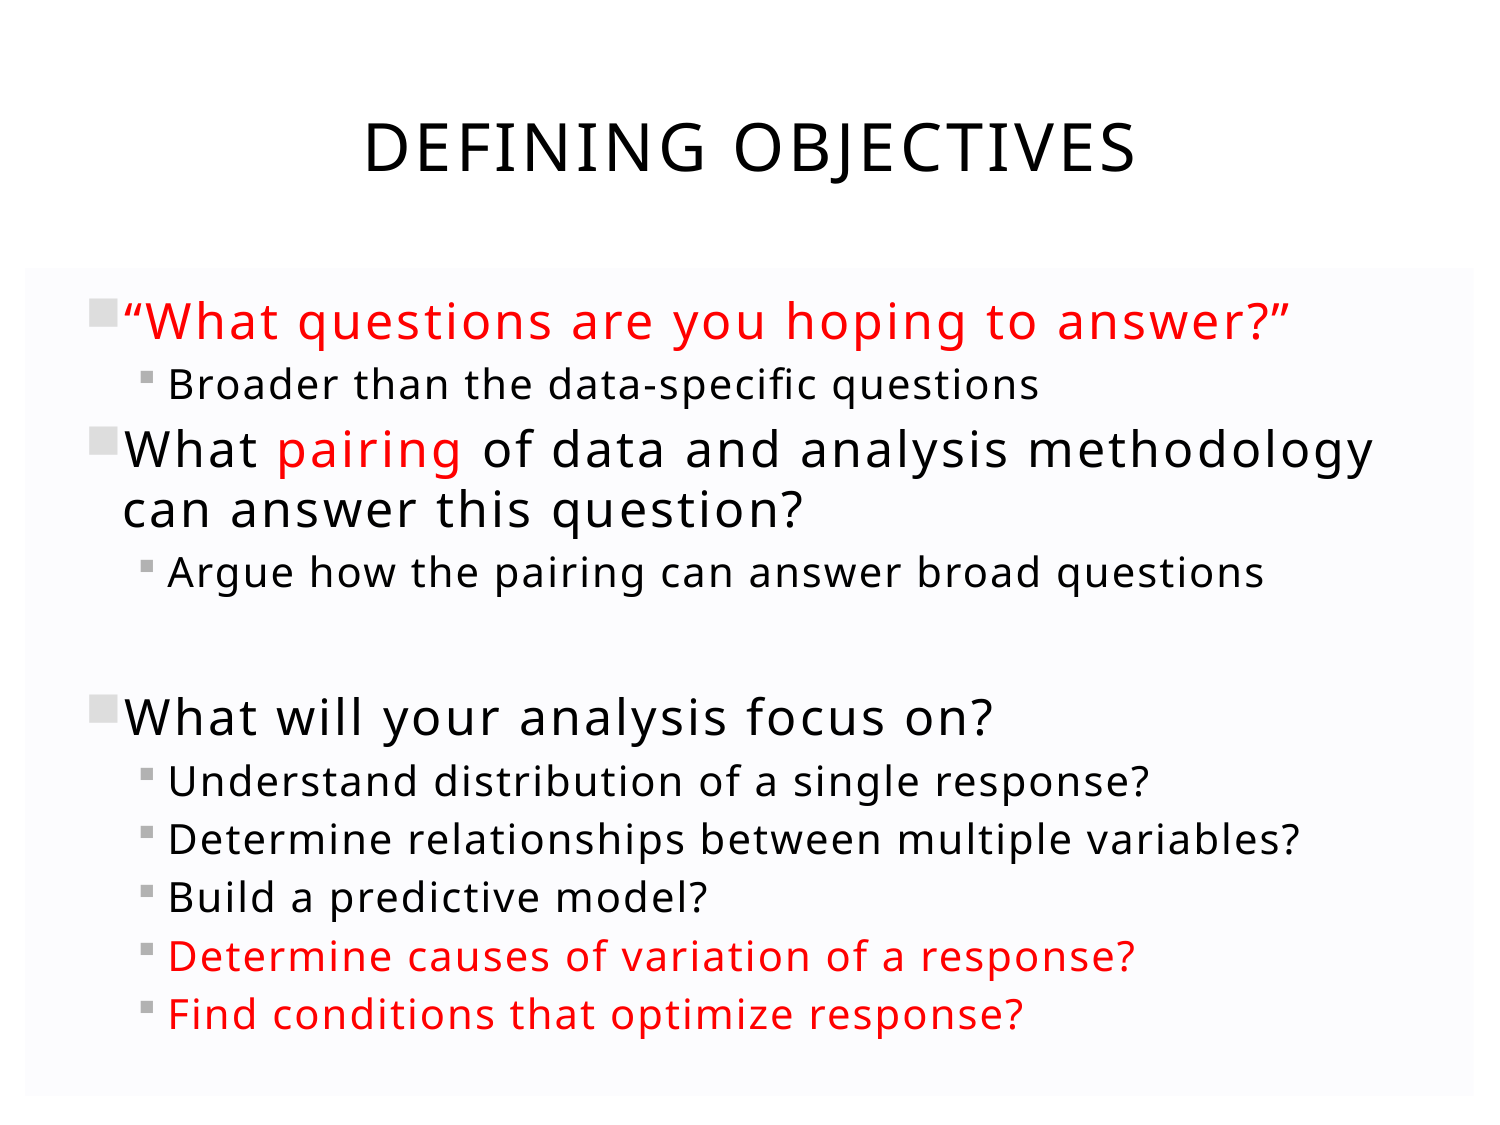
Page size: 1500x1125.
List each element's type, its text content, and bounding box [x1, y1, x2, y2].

title Defining objectives [62, 58, 1438, 232]
list “What questions are you hoping to answer?” Broader than the data-specific questions What pairing of data and analysis methodology can answer this question? Argue how the pairing can answer broad questions What will your analysis focus on? Understand distribution of a single response? Determine relationships between multiple variables? Build a predictive model? Determine causes of variation of a response? Find conditions that optimize response? [62, 281, 1442, 1093]
